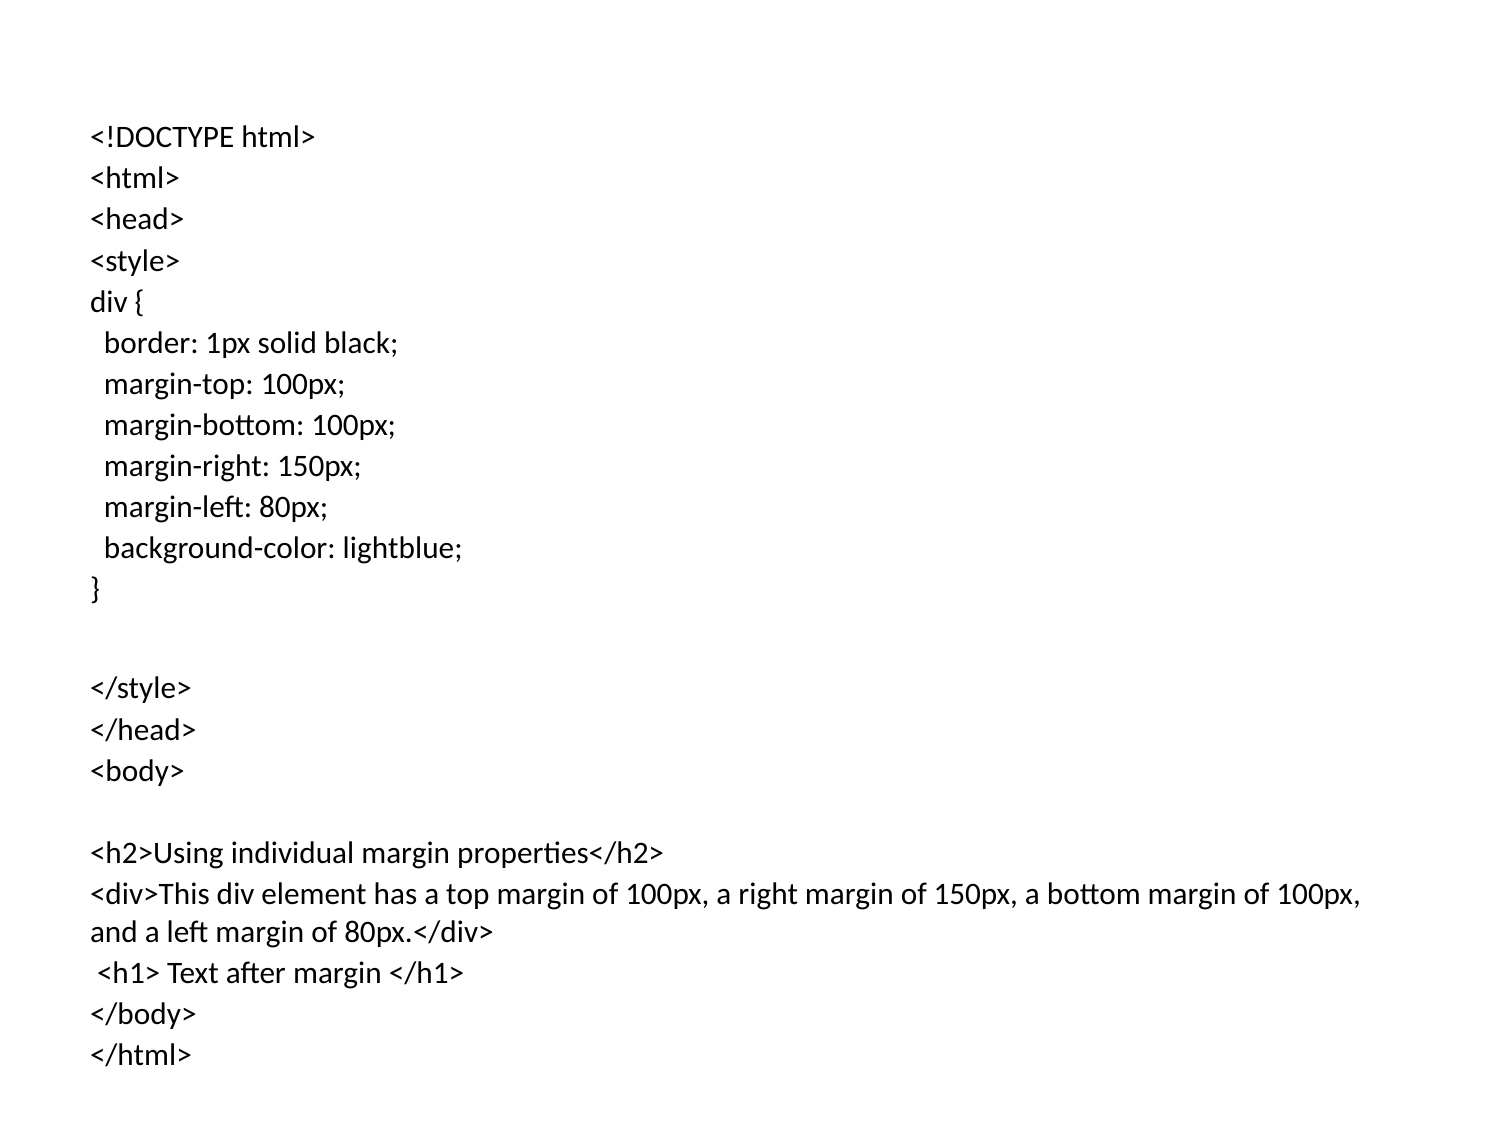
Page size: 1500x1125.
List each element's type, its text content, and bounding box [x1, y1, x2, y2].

list <!DOCTYPE html> <html> <head> <style> div { border: 1px solid black; margin-top: 100px; margin-bottom: 100px; margin-right: 150px; margin-left: 80px; background-color: lightblue; } </style> </head> <body> <h2>Using individual margin properties</h2> <div>This div element has a top margin of 100px, a right margin of 150px, a bottom margin of 100px, and a left margin of 80px.</div> <h1> Text after margin </h1> </body> </html> [75, 108, 1425, 1081]
